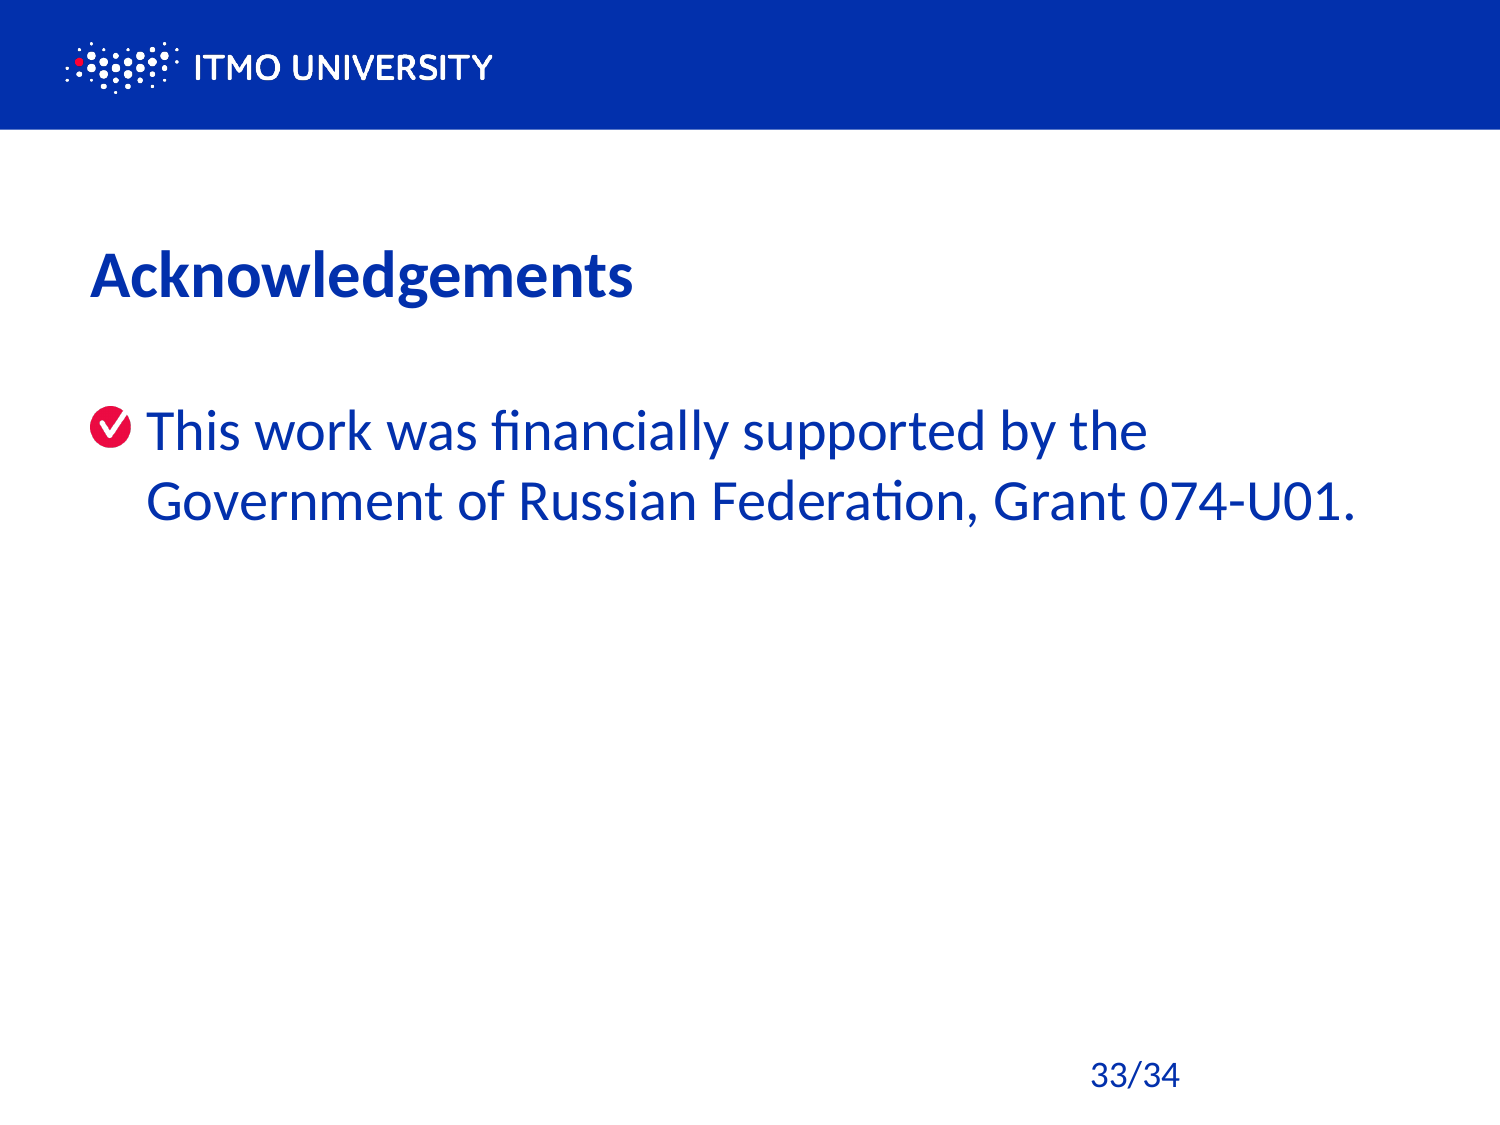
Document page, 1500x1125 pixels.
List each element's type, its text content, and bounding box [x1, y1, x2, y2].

title Acknowledgements [75, 202, 1425, 339]
picture [90, 406, 131, 448]
text_box 33/34 [1074, 1042, 1425, 1103]
picture [0, 0, 545, 140]
list This work was financially supported by the Government of Russian Federation, Grant 074-U01. [75, 384, 1425, 1029]
